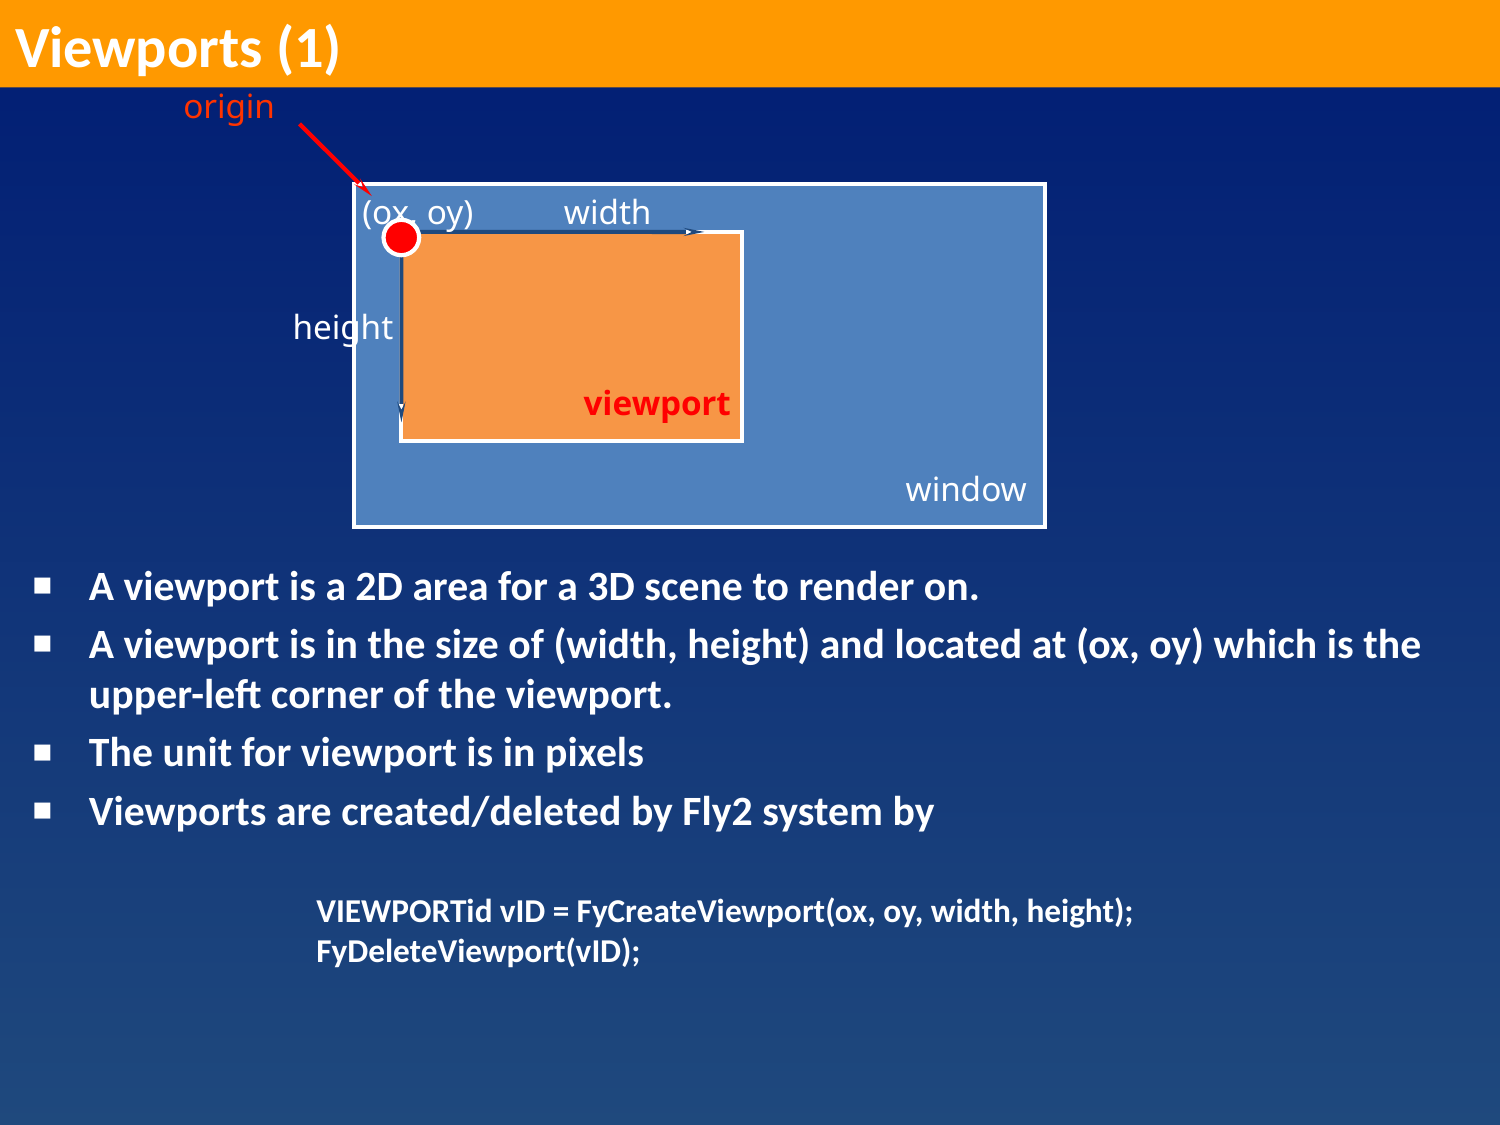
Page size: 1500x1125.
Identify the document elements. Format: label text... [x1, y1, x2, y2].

list A viewport is a 2D area for a 3D scene to render on. A viewport is in the size of (width, height) and located at (ox, oy) which is the upper-left corner of the viewport. The unit for viewport is in pixels Viewports are created/deleted by Fly2 system by [17, 550, 1471, 846]
text_box Viewports (1) [0, 0, 1500, 88]
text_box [280, 183, 1046, 528]
text_box VIEWPORTid vID = FyCreateViewport(ox, oy, width, height); FyDeleteViewport(vID); [301, 881, 1150, 1016]
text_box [170, 77, 420, 256]
